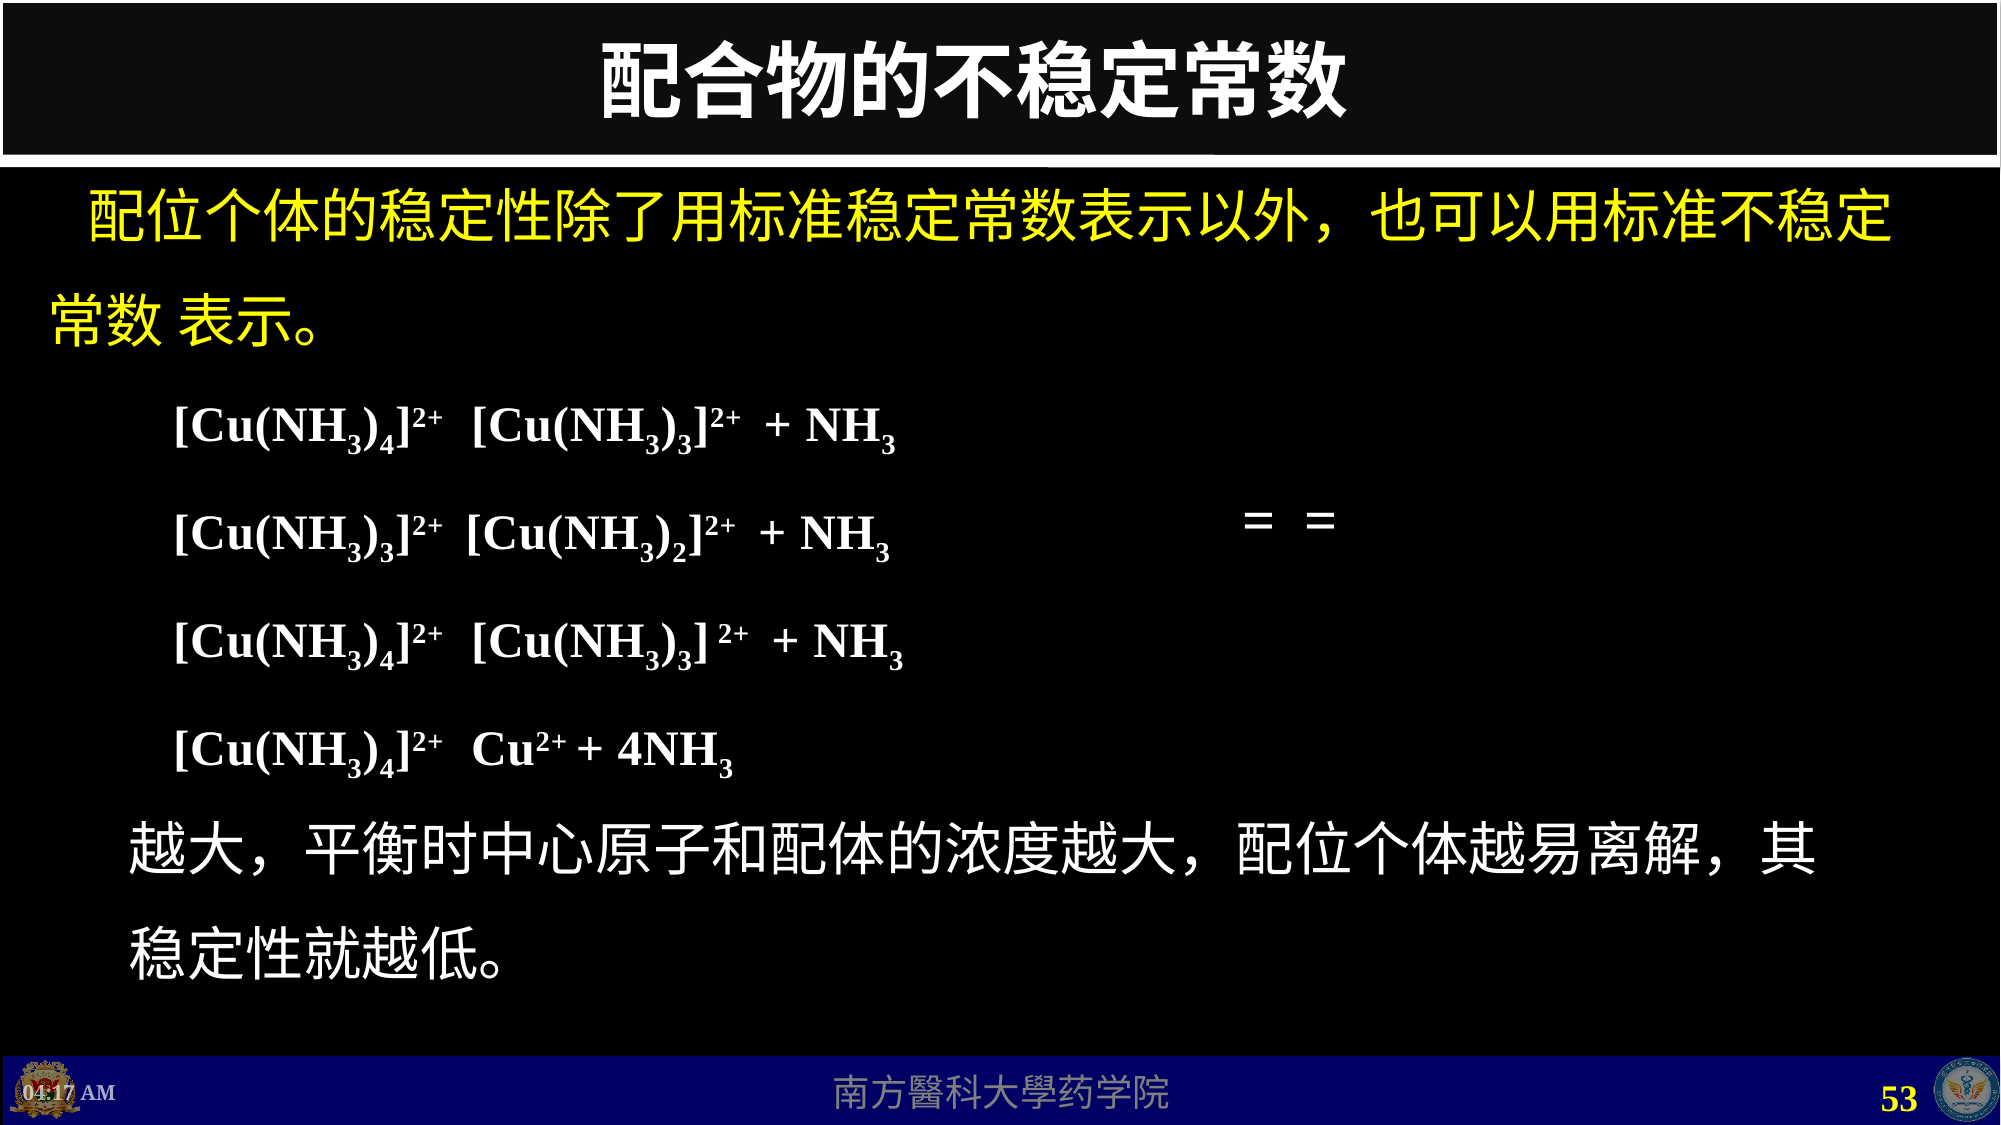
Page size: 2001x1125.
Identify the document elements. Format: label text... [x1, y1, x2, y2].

picture [1933, 1057, 2000, 1122]
slide_number 53 [1741, 1076, 1934, 1118]
title 配合物的不稳定常数 [133, 19, 1814, 138]
picture [3, 1057, 86, 1120]
slide_number 上午11时36分 [7, 1073, 329, 1115]
